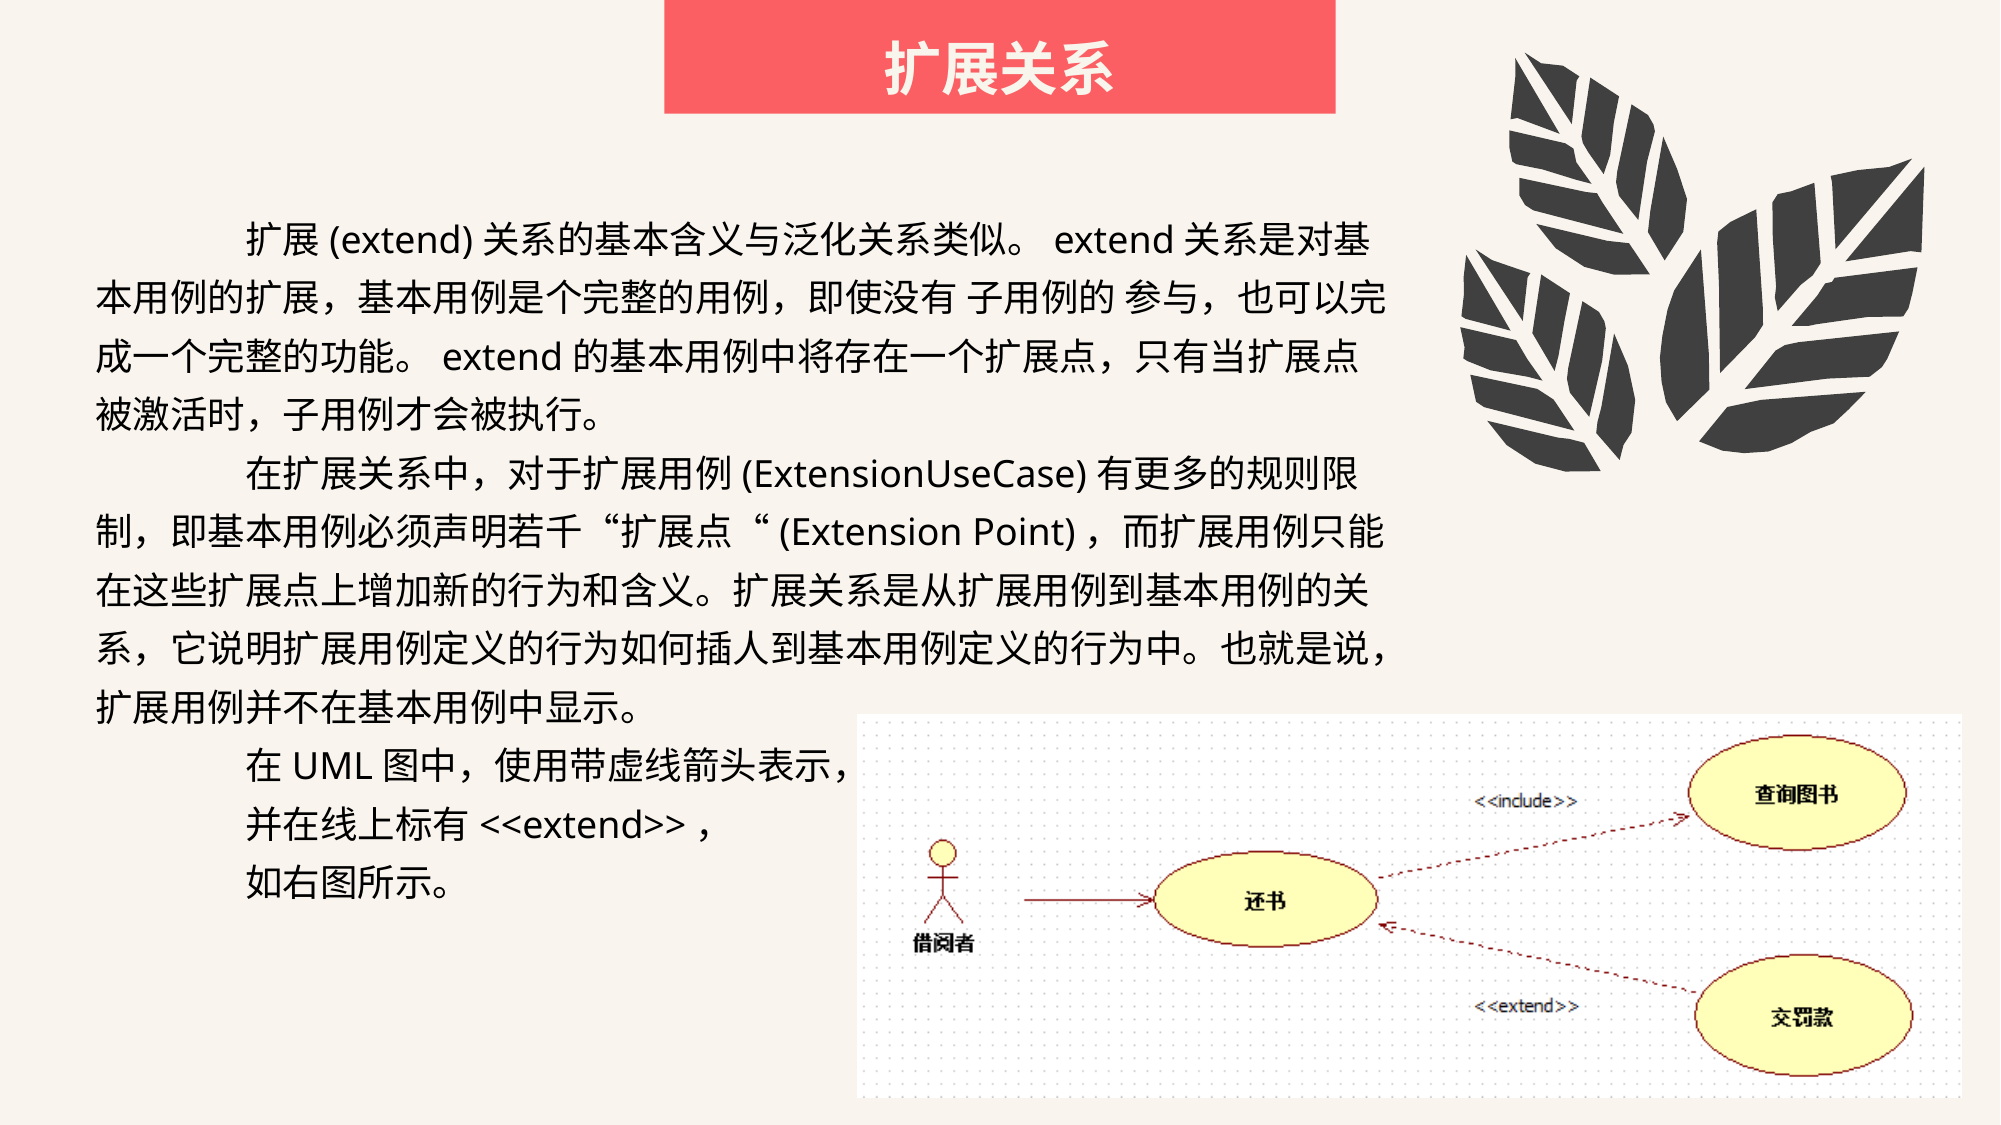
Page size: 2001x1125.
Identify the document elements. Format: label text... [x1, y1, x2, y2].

picture [857, 714, 1962, 1098]
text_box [1430, 32, 1892, 509]
list 扩展关系 [664, 0, 1336, 114]
text_box 扩展(extend)关系的基本含义与泛化关系类似。extend关系是对基本用例的扩展，基本用例是个完整的用例，即使没有 子用例的 参与，也可以完成一个完整的功能。extend的基本用例中将存在一个扩展点，只有当扩展点被激活时，子用例才会被执行。 在扩展关系中，对于扩展用例(ExtensionUseCase)有更多的规则限制，即基本用例必须声明若千“扩展点“(Extension Point)，而扩展用例只能在这些扩展点上增加新的行为和含义。扩展关系是从扩展用例到基本用例的关系，它说明扩展用例定义的行为如何插人到基本用例定义的行为中。也就是说，扩展用例并不在基本用例中显示。 在UML图中，使用带虚线箭头表示， 并在线上标有<<extend>>， 如右图所示。 [80, 195, 1404, 970]
